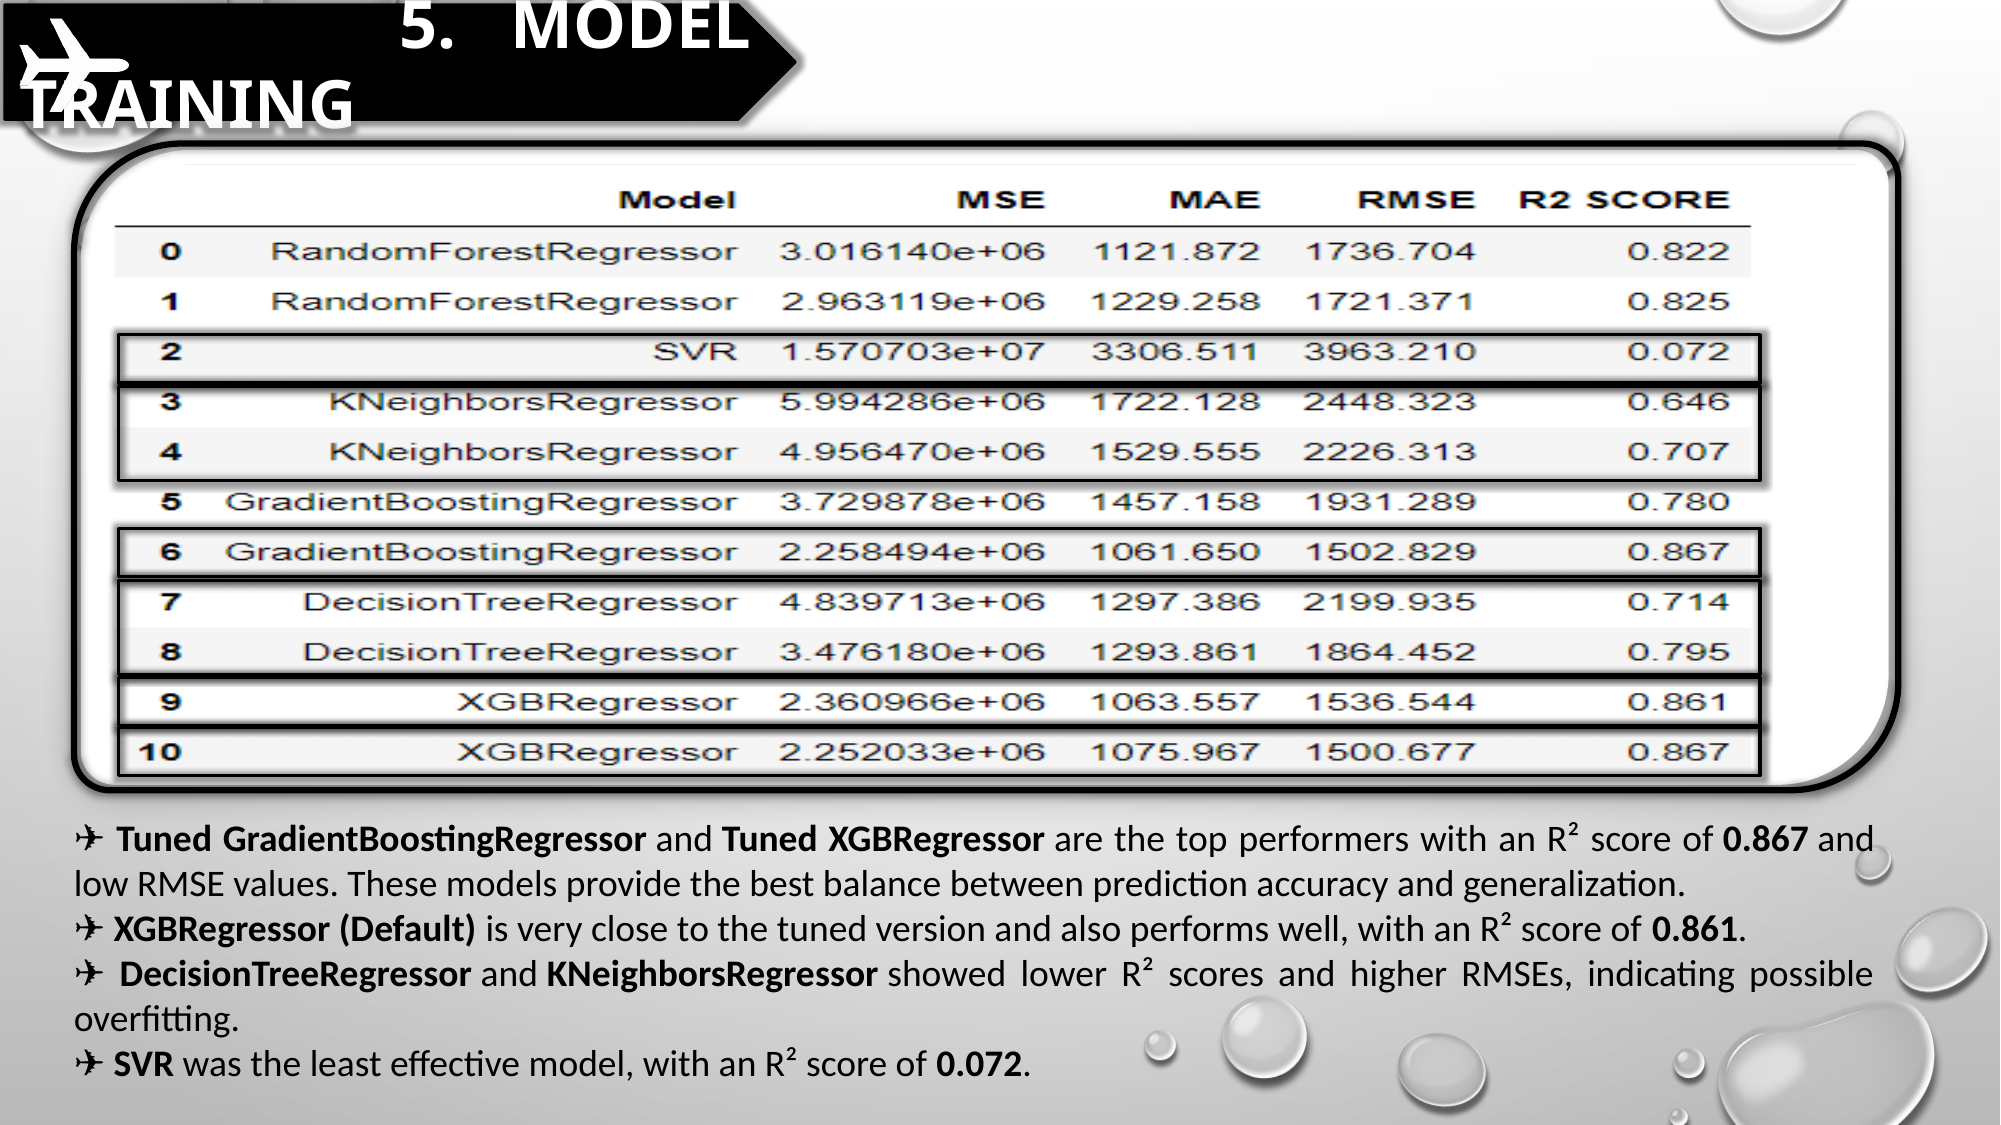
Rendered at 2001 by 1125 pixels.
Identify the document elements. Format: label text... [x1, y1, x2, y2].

text_box ✈ Tuned GradientBoostingRegressor and Tuned XGBRegressor are the top performers with an R² score of 0.867 and low RMSE values. These models provide the best balance between prediction accuracy and generalization. ✈ XGBRegressor (Default) is very close to the tuned version and also performs well, with an R² score of 0.861. ✈ DecisionTreeRegressor and KNeighborsRegressor showed lower R² scores and higher RMSEs, indicating possible overfitting. ✈ SVR was the least effective model, with an R² score of 0.072. [58, 806, 1890, 1092]
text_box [4, 0, 796, 132]
text_box [72, 205, 85, 783]
text_box [90, 786, 1822, 792]
text_box [130, 142, 1900, 732]
picture [0, 0, 2000, 1125]
